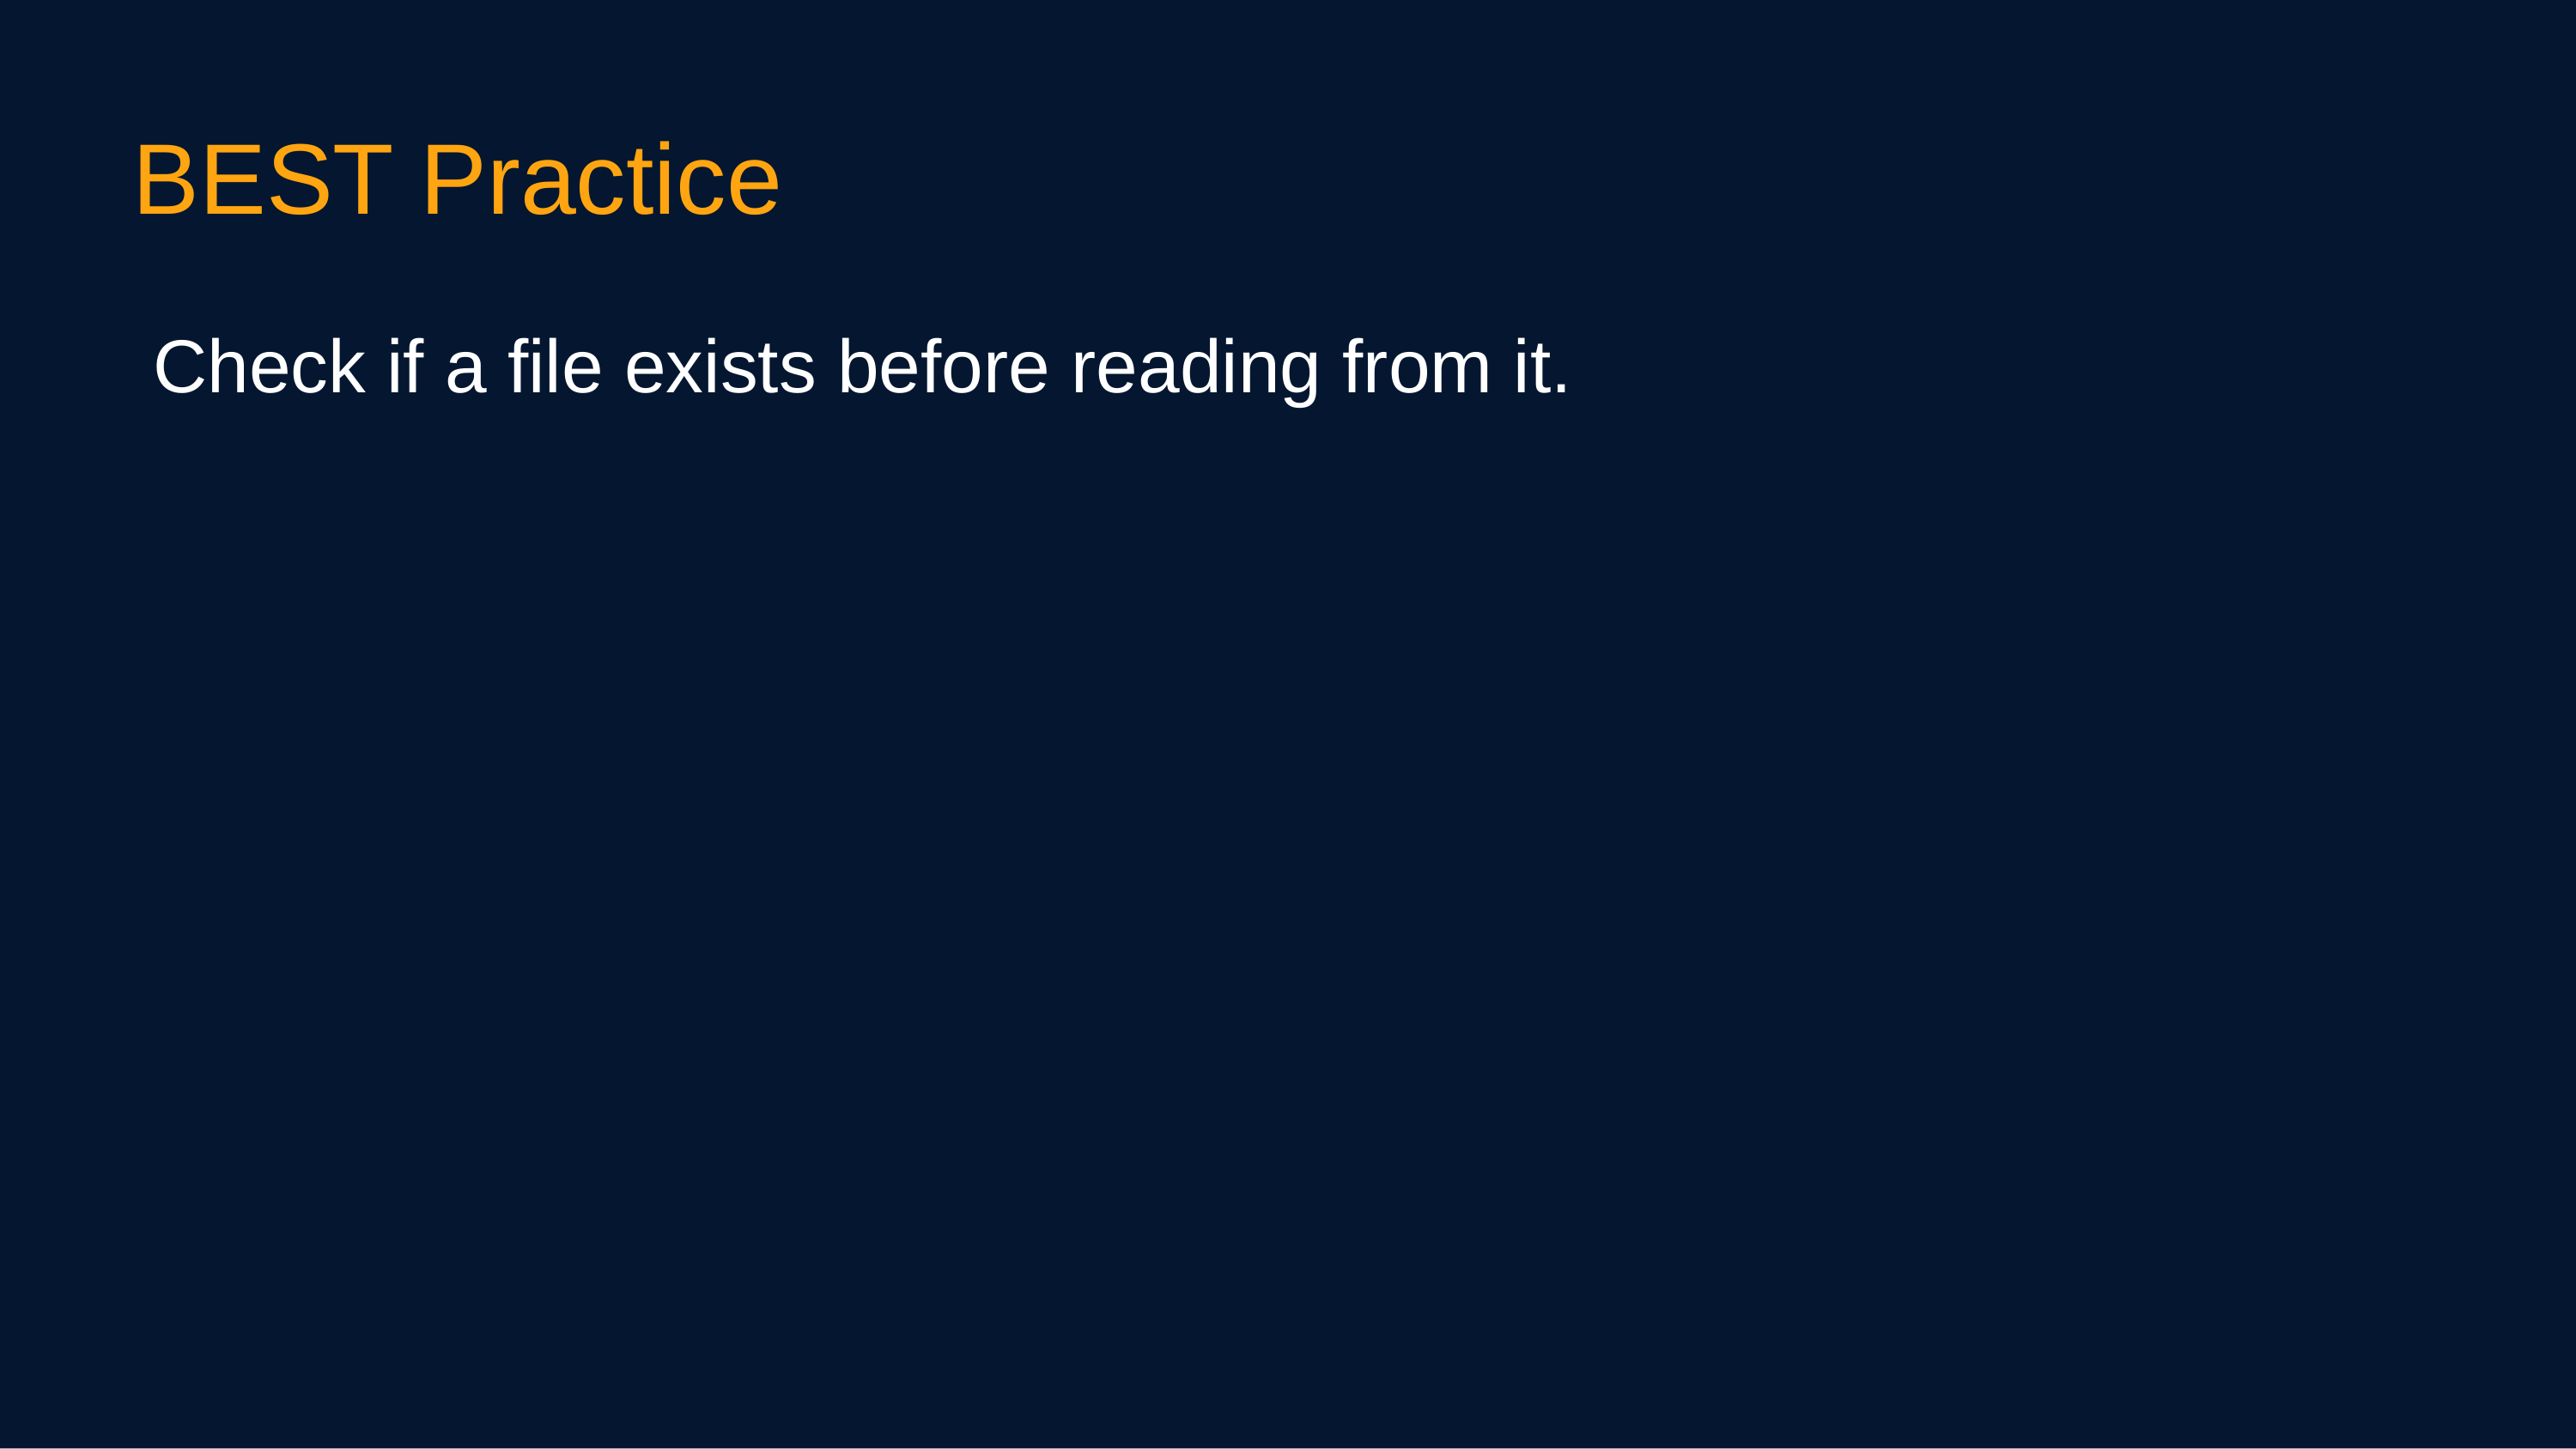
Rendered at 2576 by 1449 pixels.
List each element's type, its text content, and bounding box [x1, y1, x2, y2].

text_box [0, 0, 2576, 1449]
text_box Check if a file exists before reading from it. [153, 318, 1574, 409]
text_box BEST Practice [132, 113, 783, 234]
